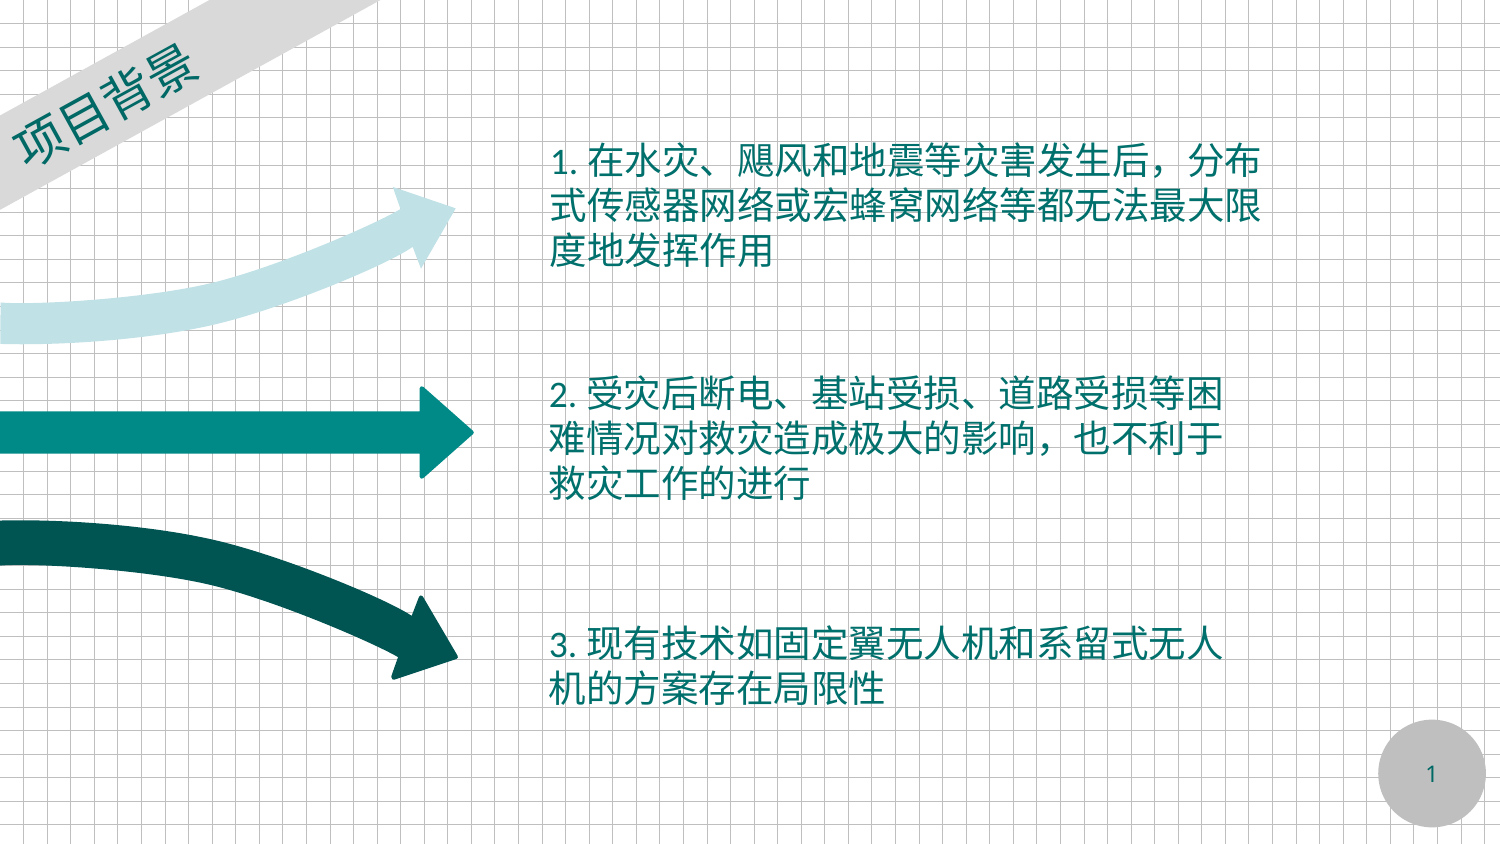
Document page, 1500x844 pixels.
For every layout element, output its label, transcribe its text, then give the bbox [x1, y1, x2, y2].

text_box 项目背景 [0, 0, 385, 213]
text_box 3.现有技术如固定翼无人机和系留式无人机的方案存在局限性 [534, 612, 1267, 718]
text_box [0, 386, 474, 479]
text_box 1.在水灾、飓风和地震等灾害发生后，分布式传感器网络或宏蜂窝网络等都无法最大限度地发挥作用 [535, 130, 1282, 280]
text_box 1 [1376, 717, 1489, 830]
text_box 2.受灾后断电、基站受损、道路受损等困难情况对救灾造成极大的影响，也不利于救灾工作的进行 [534, 362, 1267, 513]
text_box [0, 520, 458, 680]
text_box [0, 185, 458, 347]
